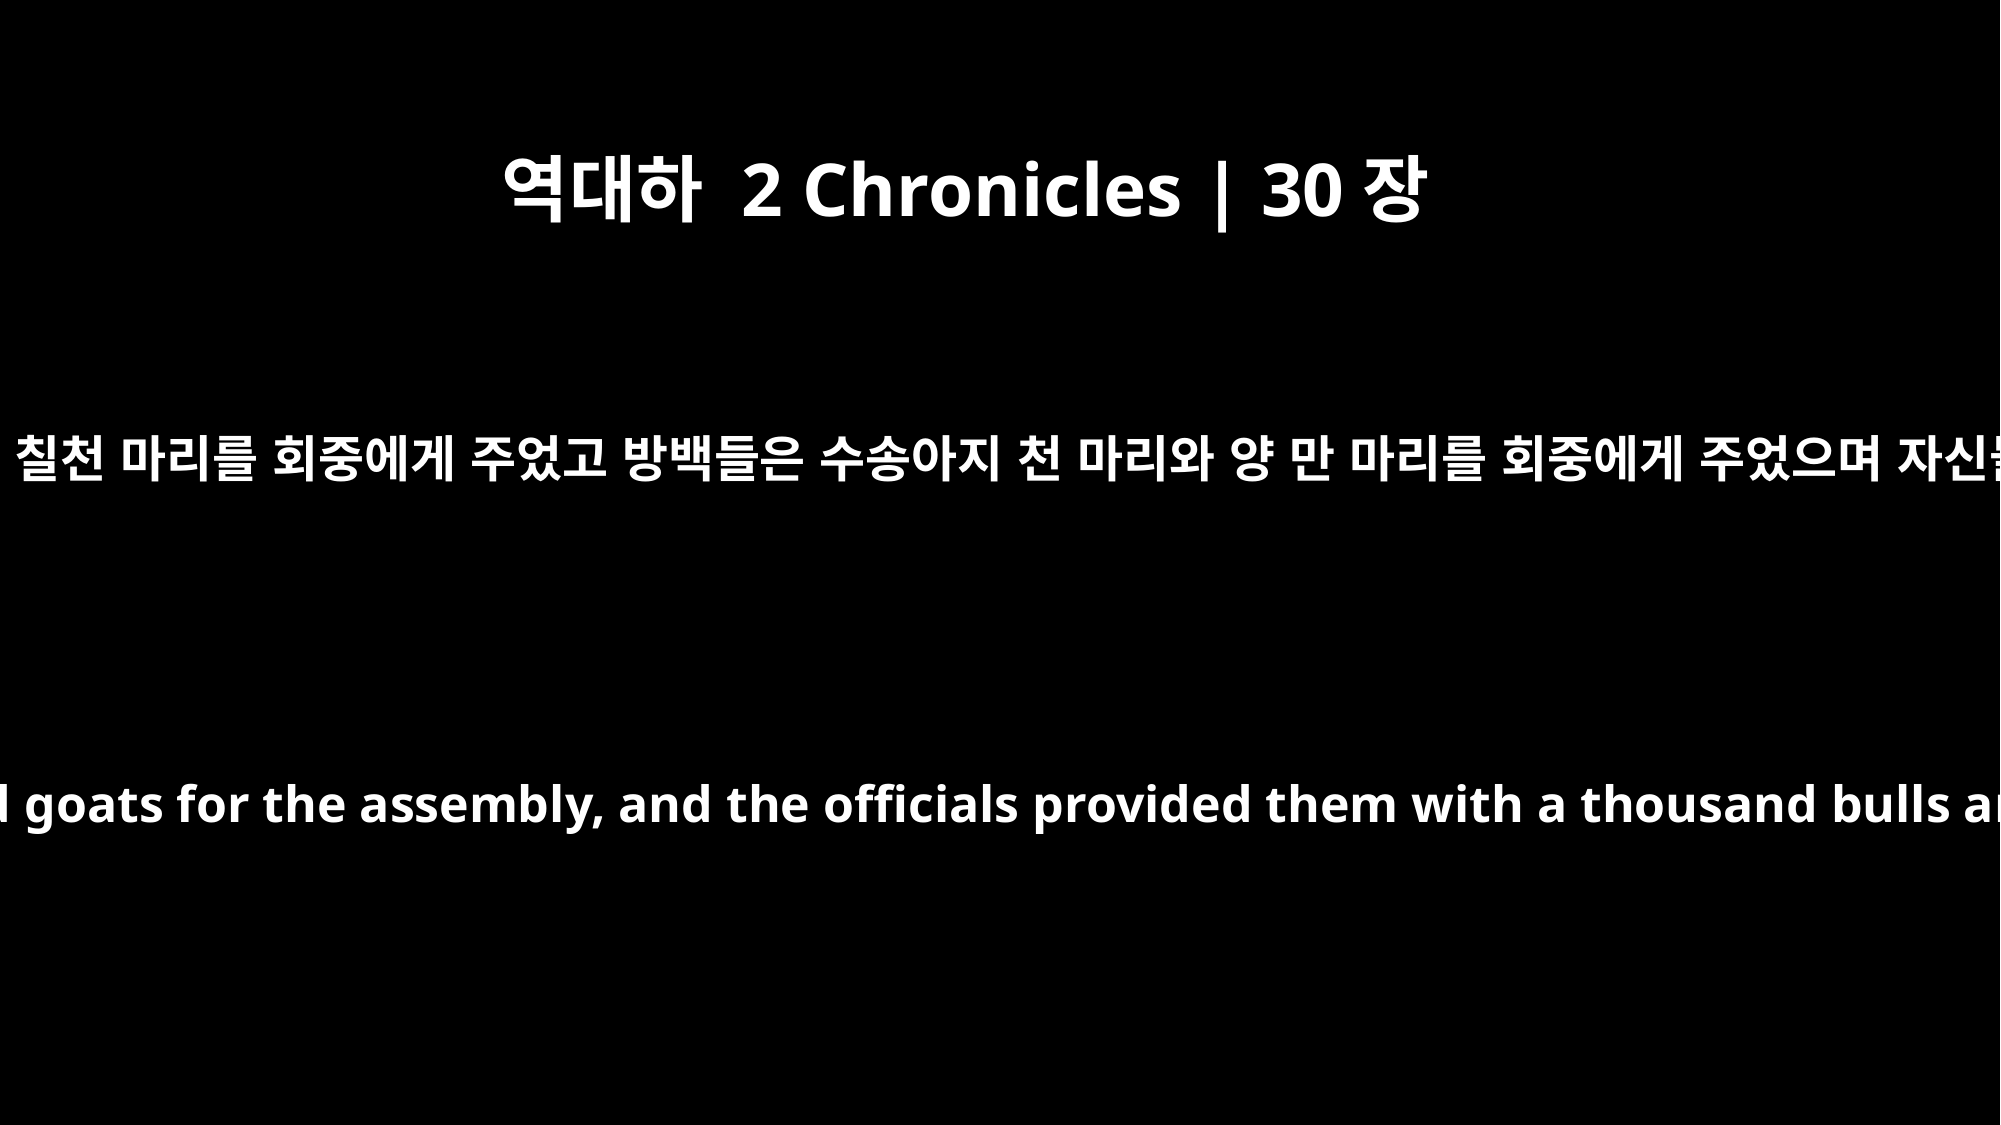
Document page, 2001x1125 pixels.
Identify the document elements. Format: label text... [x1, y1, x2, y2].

text_box 역대하 2 Chronicles | 30장 [487, 136, 1445, 239]
text_box 24 유다 왕 히스기야가 수송아지 천 마리와 양 칠천 마리를 회중에게 주었고 방백들은 수송아지 천 마리와 양 만 마리를 회중에게 주었으며 자신들을 성결하게 한 제사장들도 많았더라 [0, 359, 2000, 495]
text_box Hezekiah king of Judah provided a thousand bulls and seven thousand sheep and goats for the assembly, and the officials provided them with a thousand bulls and ten thousand sheep and goats. A great number of priests consecrated themselves. [0, 764, 2000, 900]
